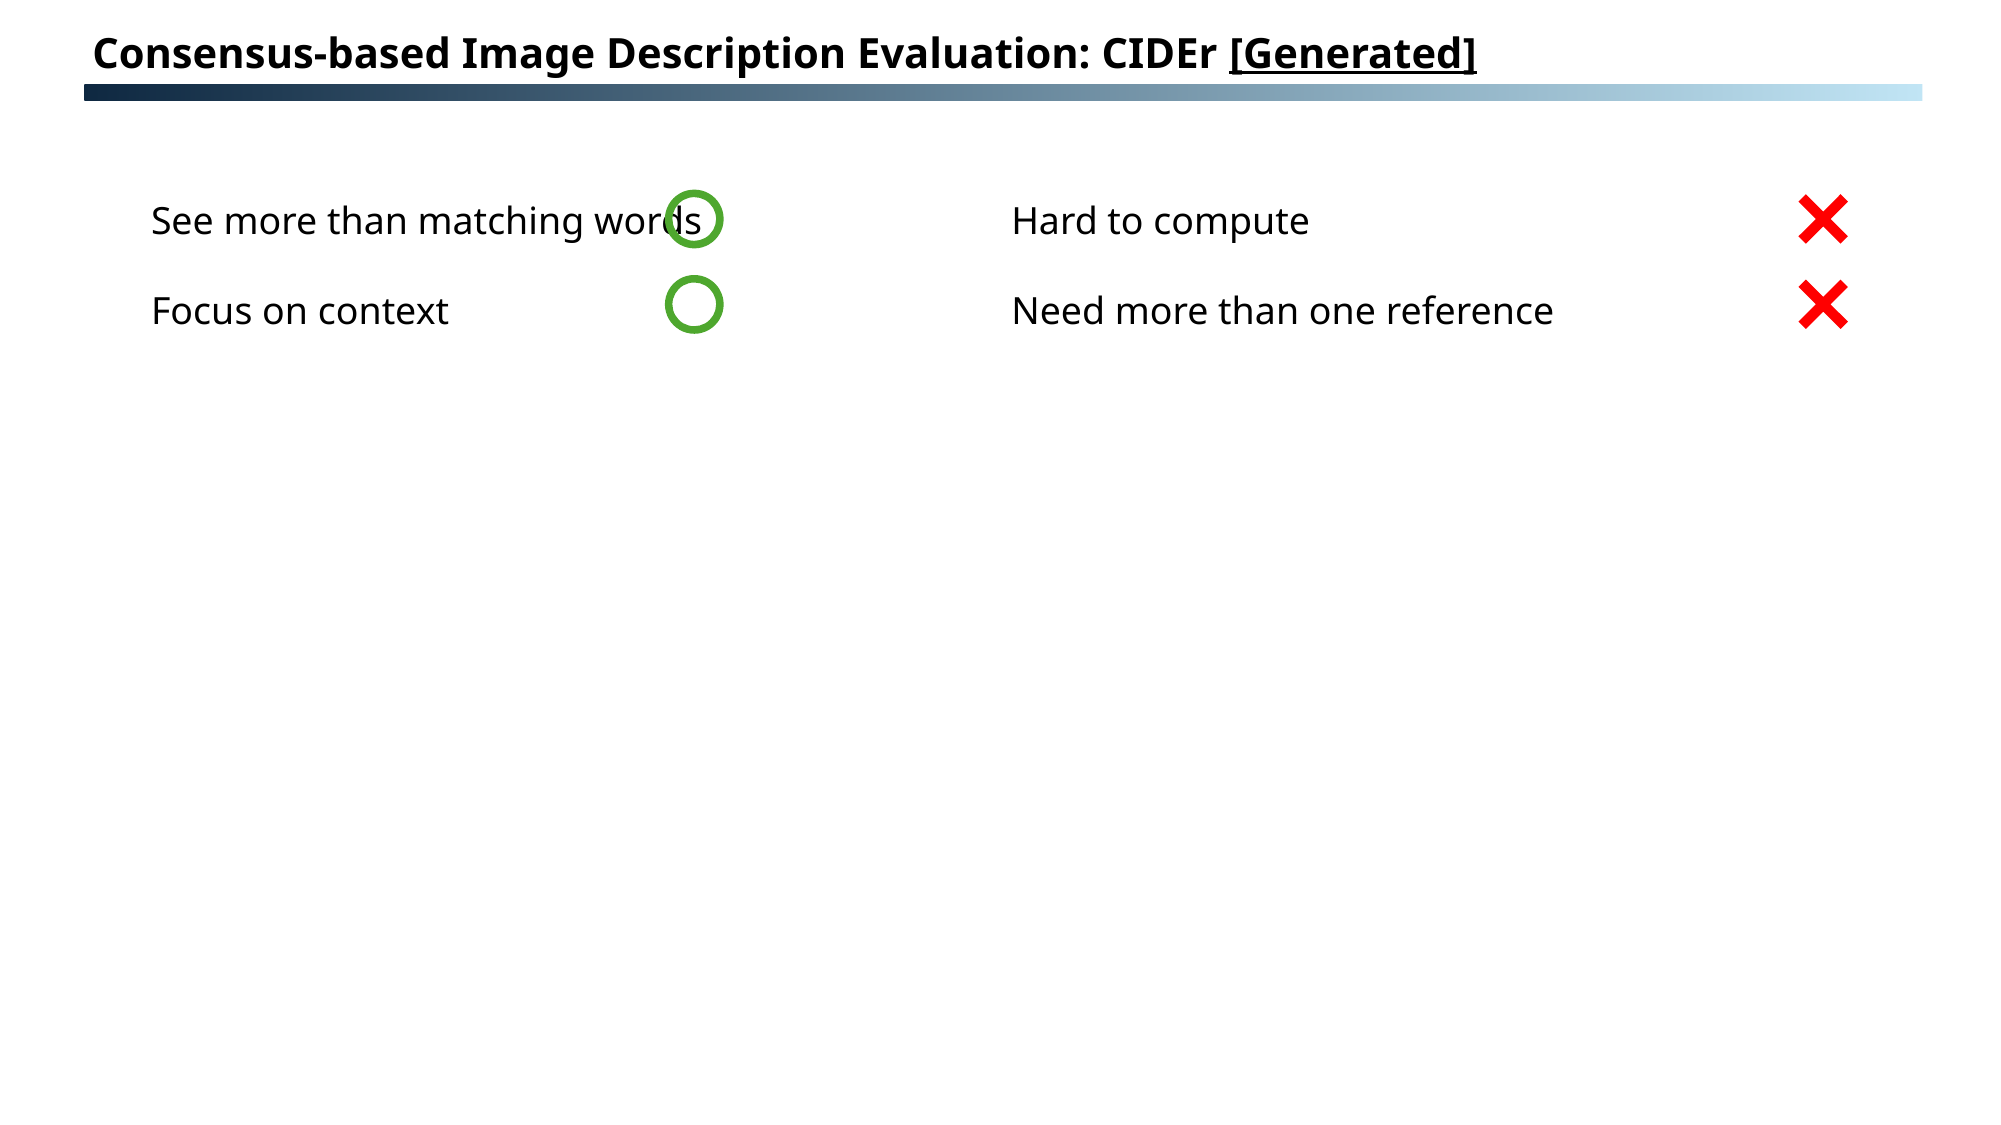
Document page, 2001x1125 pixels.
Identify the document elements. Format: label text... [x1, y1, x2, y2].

text_box [663, 188, 726, 250]
text_box Consensus-based Image Description Evaluation: CIDEr [Generated] [77, 18, 1916, 84]
text_box [83, 83, 1924, 102]
text_box See more than matching words Focus on context [136, 189, 726, 385]
text_box [1796, 277, 1851, 332]
text_box [663, 273, 726, 336]
text_box Hard to compute Need more than one reference [996, 189, 1810, 385]
text_box [1796, 192, 1851, 246]
